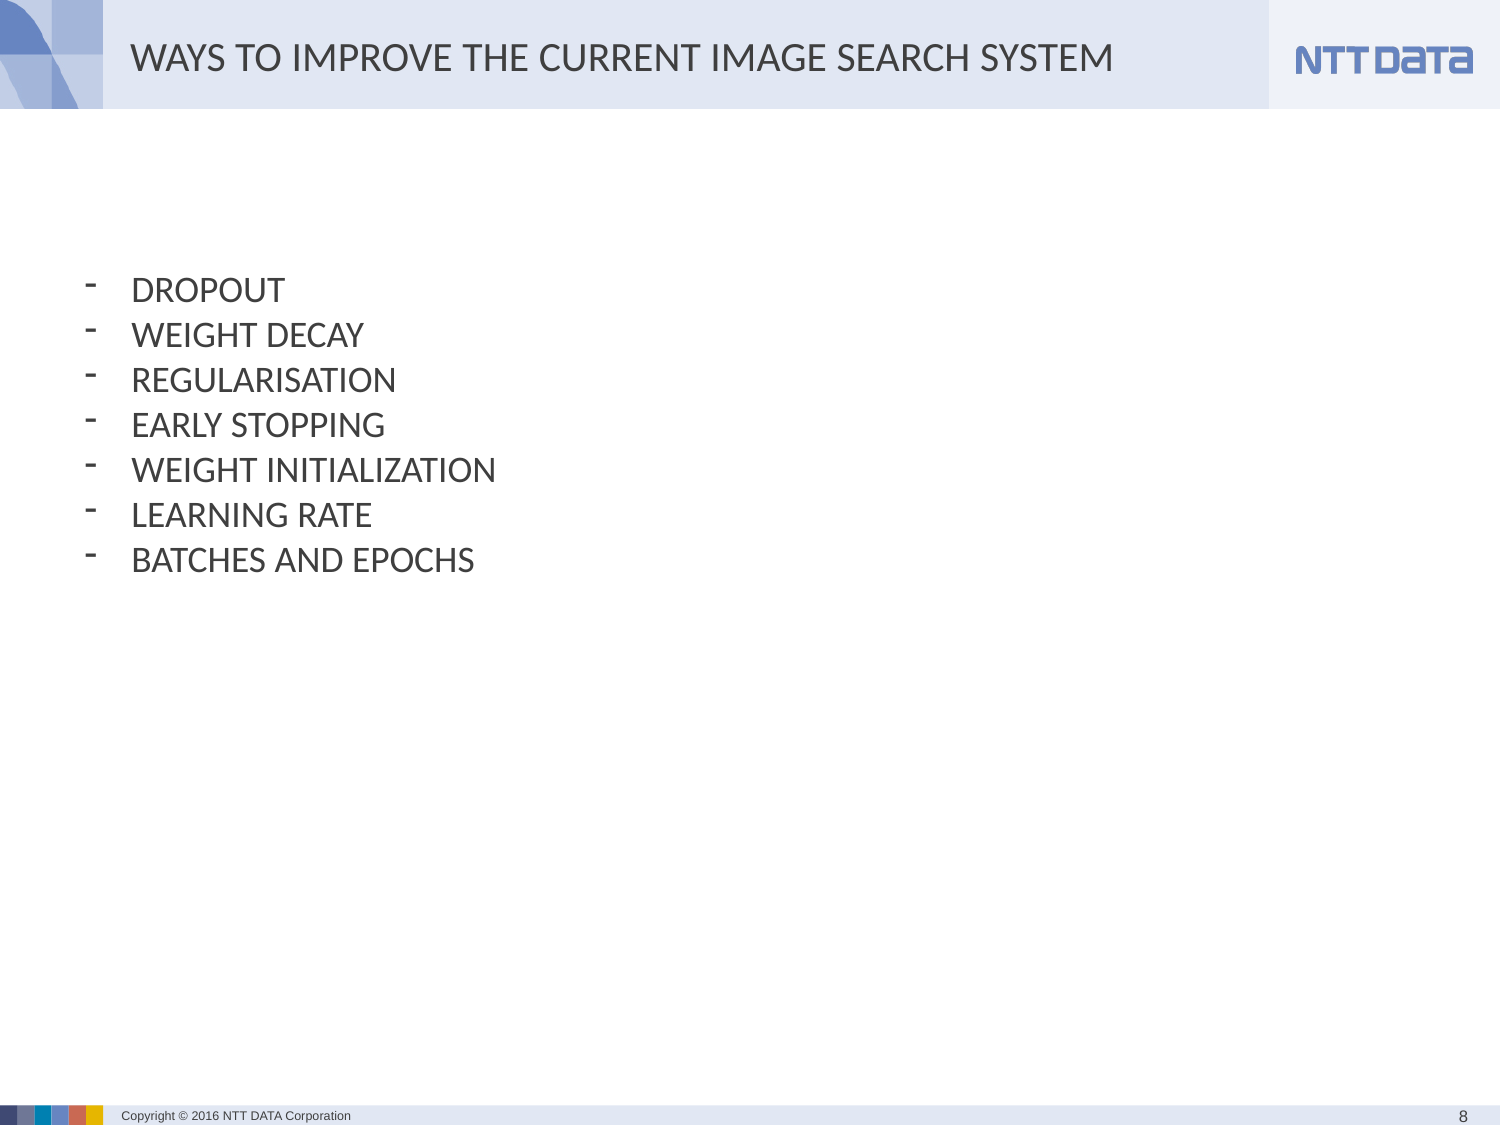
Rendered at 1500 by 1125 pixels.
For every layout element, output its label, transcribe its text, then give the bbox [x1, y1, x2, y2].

picture [1296, 46, 1473, 74]
text_box DROPOUT WEIGHT DECAY REGULARISATION EARLY STOPPING WEIGHT INITIALIZATION LEARNING RATE BATCHES AND EPOCHS [69, 257, 1412, 633]
picture [0, 0, 102, 109]
title WAYS TO IMPROVE THE CURRENT IMAGE SEARCH SYSTEM [102, 0, 1258, 109]
